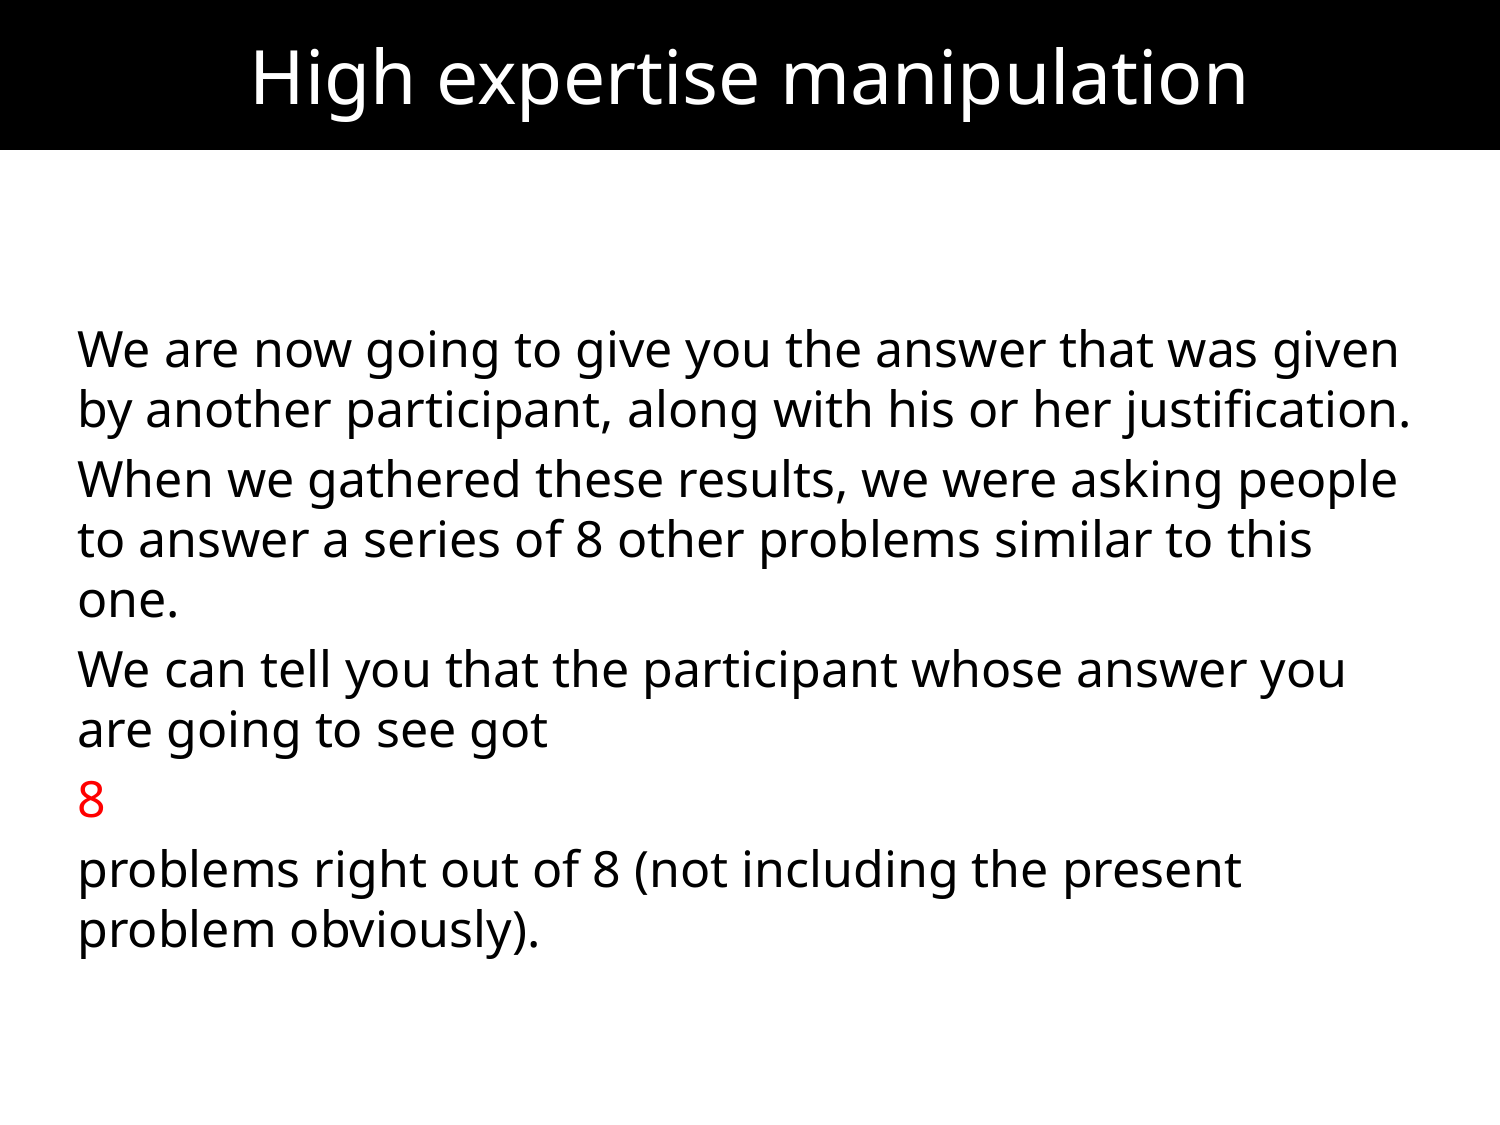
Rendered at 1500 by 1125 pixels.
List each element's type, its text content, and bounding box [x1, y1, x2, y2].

text_box High expertise manipulation [0, 0, 1500, 150]
list We are now going to give you the answer that was given by another participant, along with his or her justification. When we gathered these results, we were asking people to answer a series of 8 other problems similar to this one. We can tell you that the participant whose answer you are going to see got 8 problems right out of 8 (not including the present problem obviously). [62, 150, 1438, 1125]
